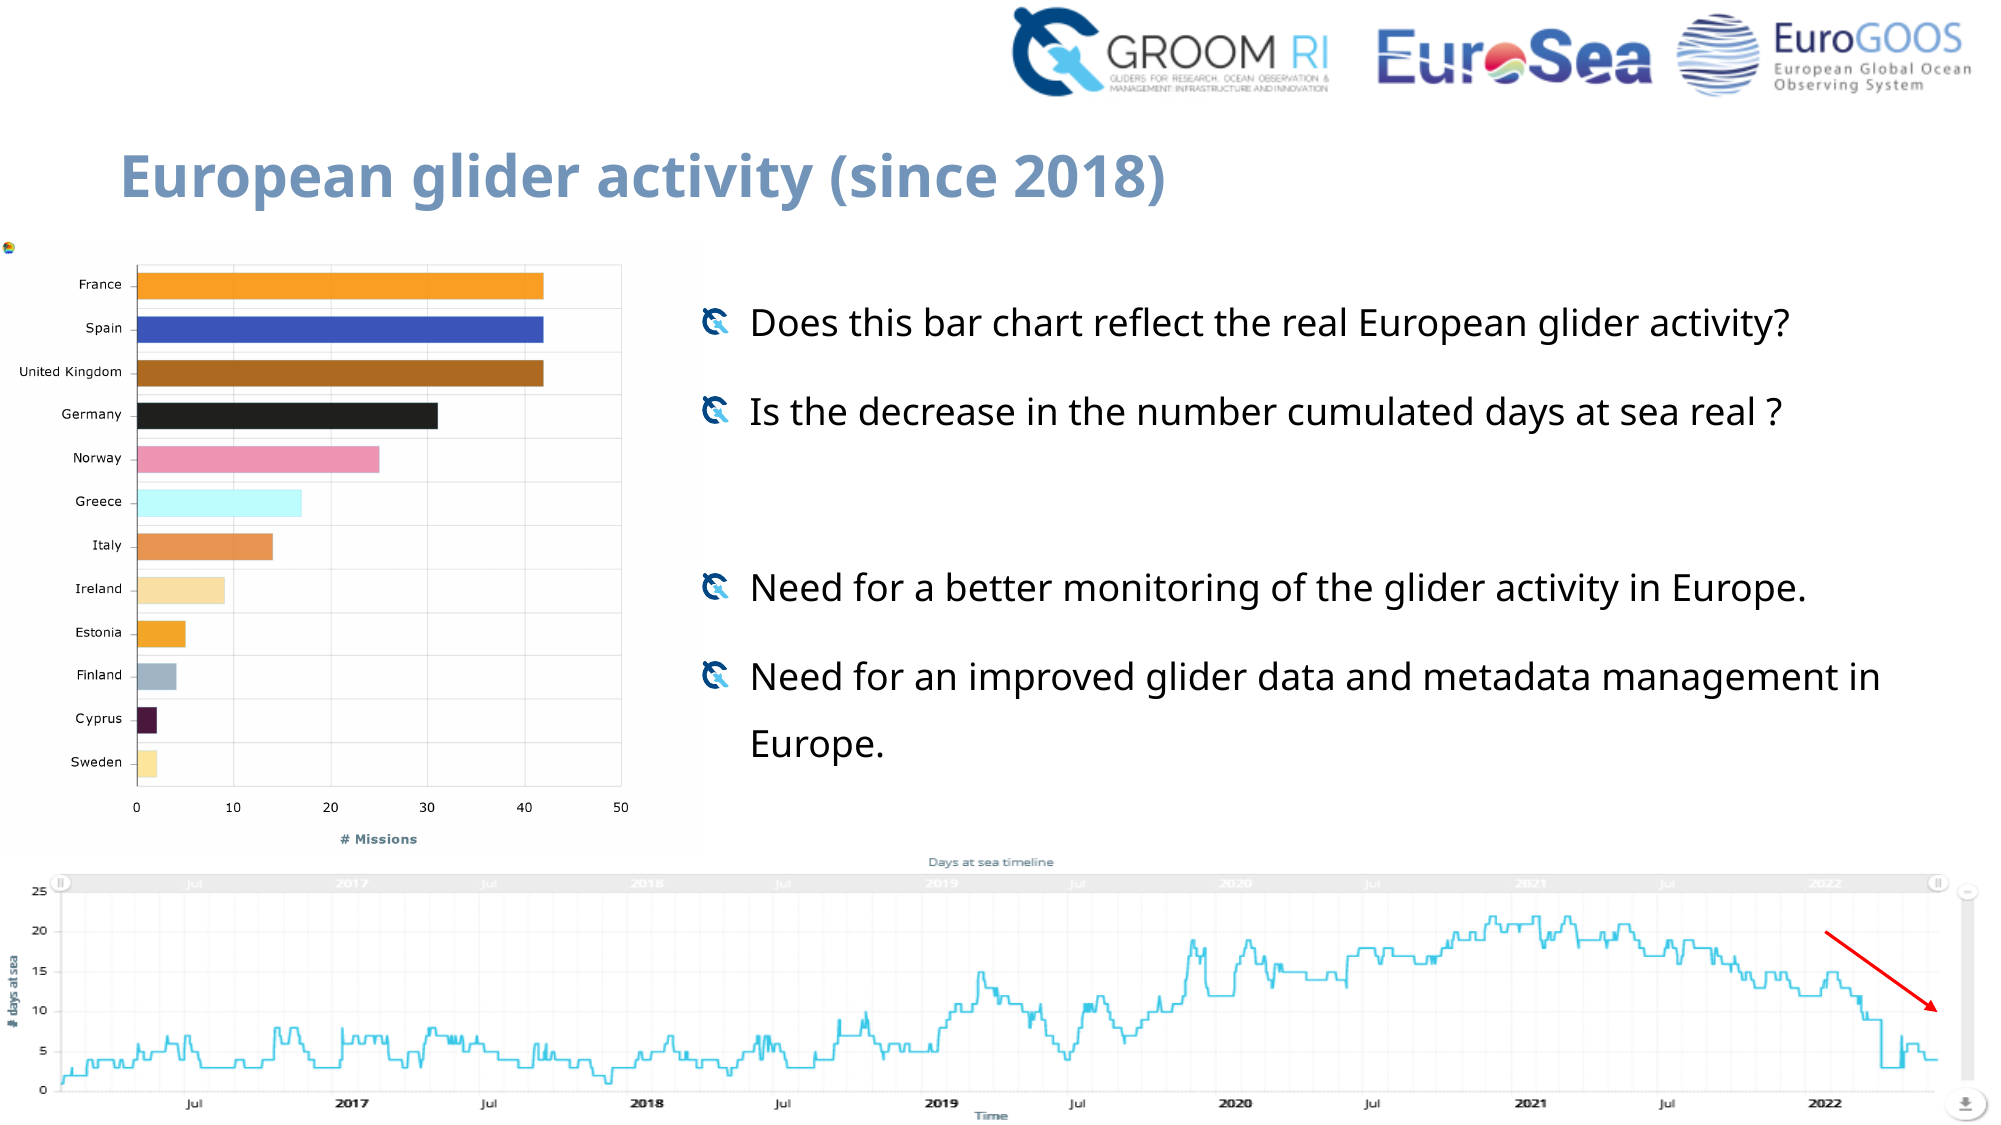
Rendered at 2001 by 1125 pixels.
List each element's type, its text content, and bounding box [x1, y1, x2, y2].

picture [0, 240, 2000, 1122]
picture [702, 573, 729, 600]
picture [702, 396, 729, 424]
list Does this bar chart reflect the real European glider activity? Is the decrease in the number cumulated days at sea real ? Need for a better monitoring of the glider activity in Europe. Need for an improved glider data and metadata management in Europe. [701, 269, 1938, 811]
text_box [1825, 931, 1938, 1013]
picture [702, 308, 729, 335]
picture [992, 0, 2000, 108]
title European glider activity (since 2018) [104, 139, 1865, 260]
picture [702, 661, 729, 689]
